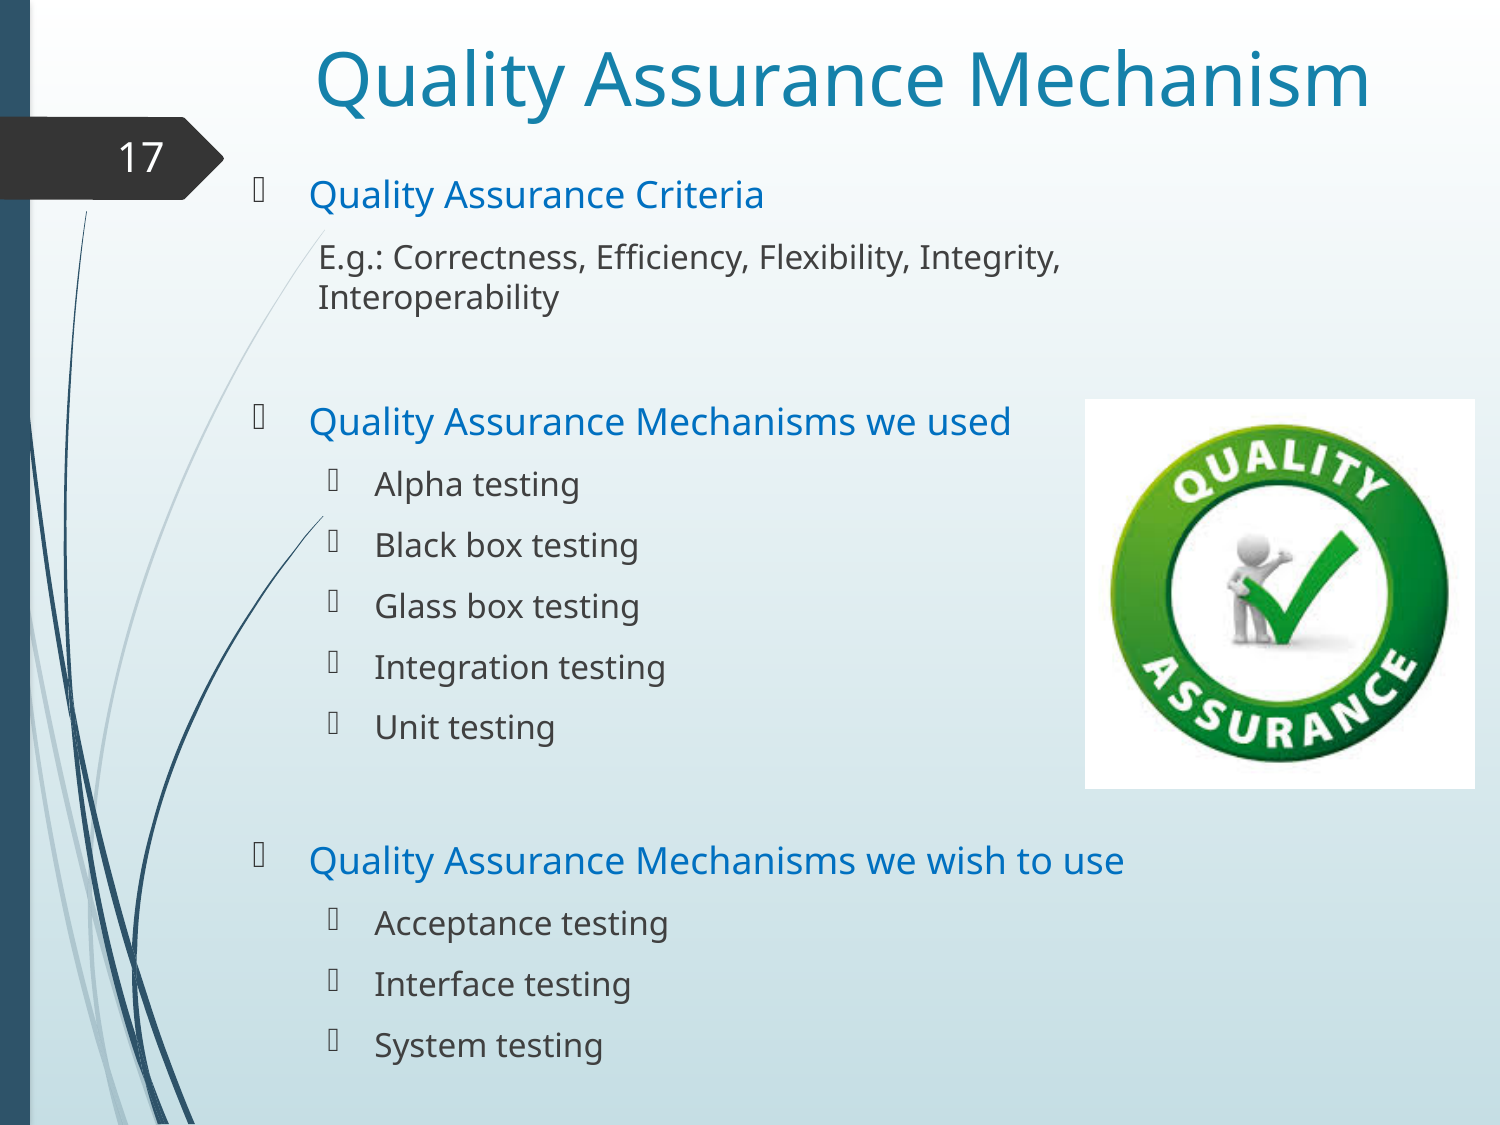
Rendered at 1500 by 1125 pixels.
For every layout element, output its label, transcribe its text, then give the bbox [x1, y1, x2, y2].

list Quality Assurance Criteria E.g.: Correctness, Efficiency, Flexibility, Integrity, Interoperability Quality Assurance Mechanisms we used Alpha testing Black box testing Glass box testing Integration testing Unit testing Quality Assurance Mechanisms we wish to use Acceptance testing Interface testing System testing [237, 163, 1372, 1088]
slide_number 17 [83, 129, 180, 190]
title Quality Assurance Mechanism [212, 24, 1475, 163]
picture [1085, 399, 1476, 790]
